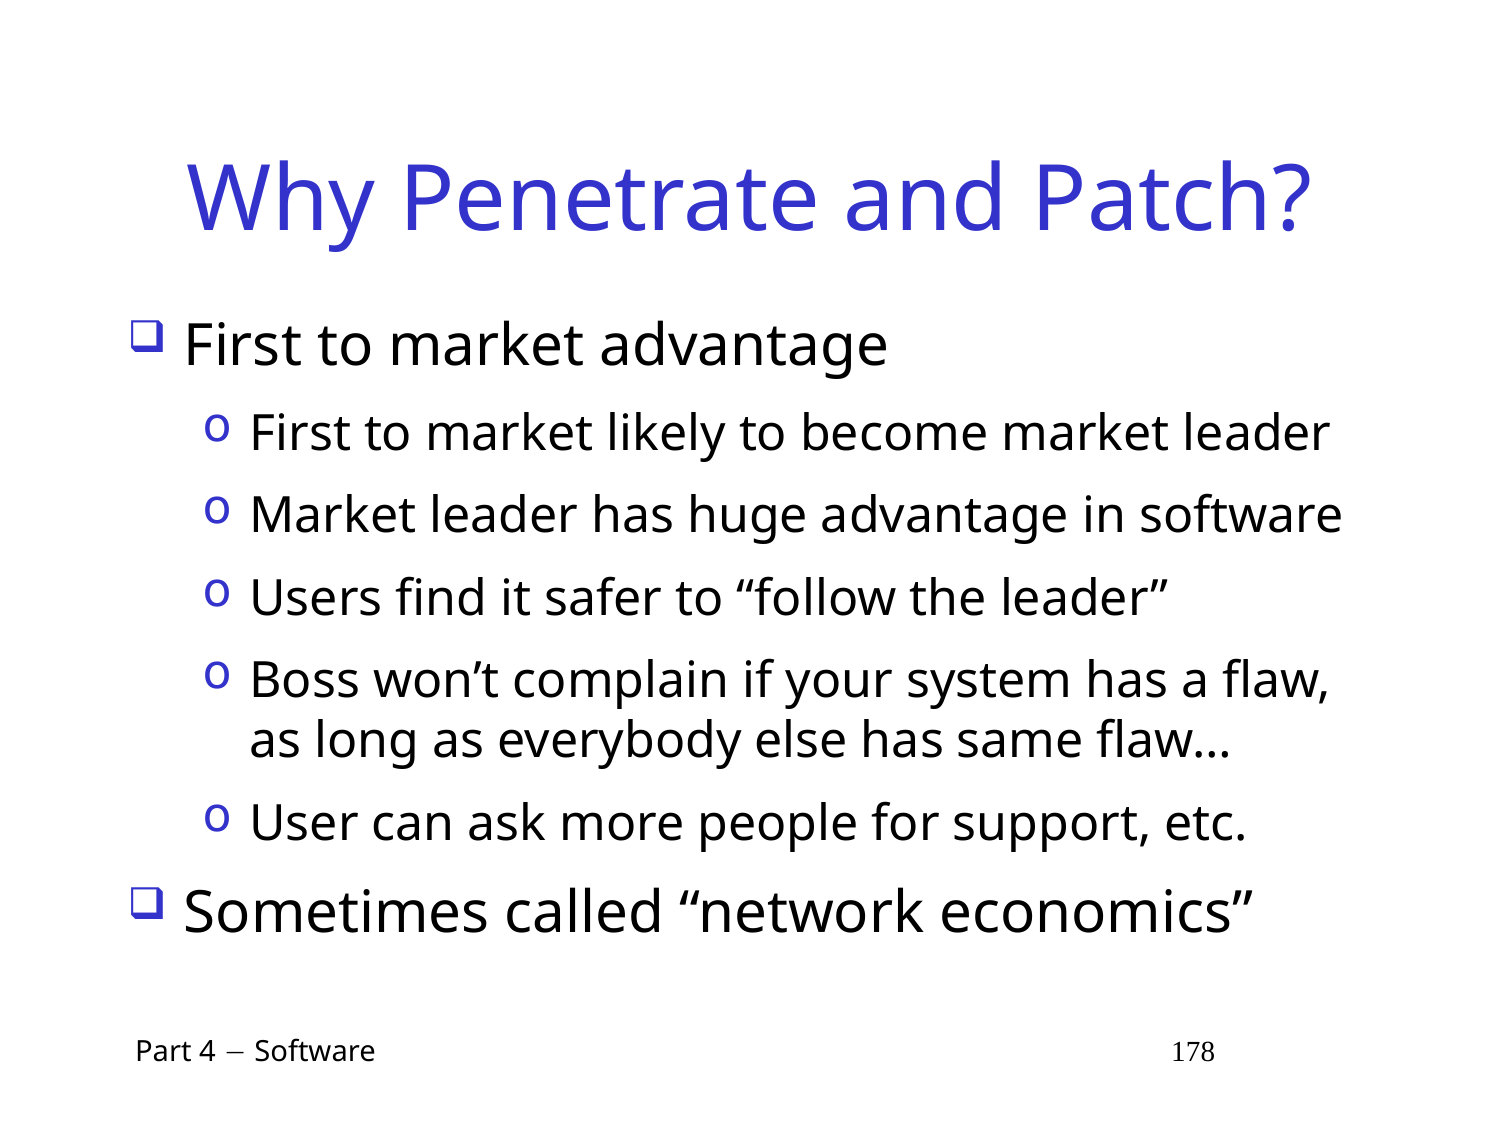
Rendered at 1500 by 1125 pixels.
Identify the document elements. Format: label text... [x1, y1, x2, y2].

list First to market advantage First to market likely to become market leader Market leader has huge advantage in software Users find it safer to “follow the leader” Boss won’t complain if your system has a flaw, as long as everybody else has same flaw… User can ask more people for support, etc. Sometimes called “network economics” [112, 299, 1388, 1001]
footer Part 4  Software 178 [112, 1024, 1401, 1101]
title Why Penetrate and Patch? [112, 99, 1388, 288]
